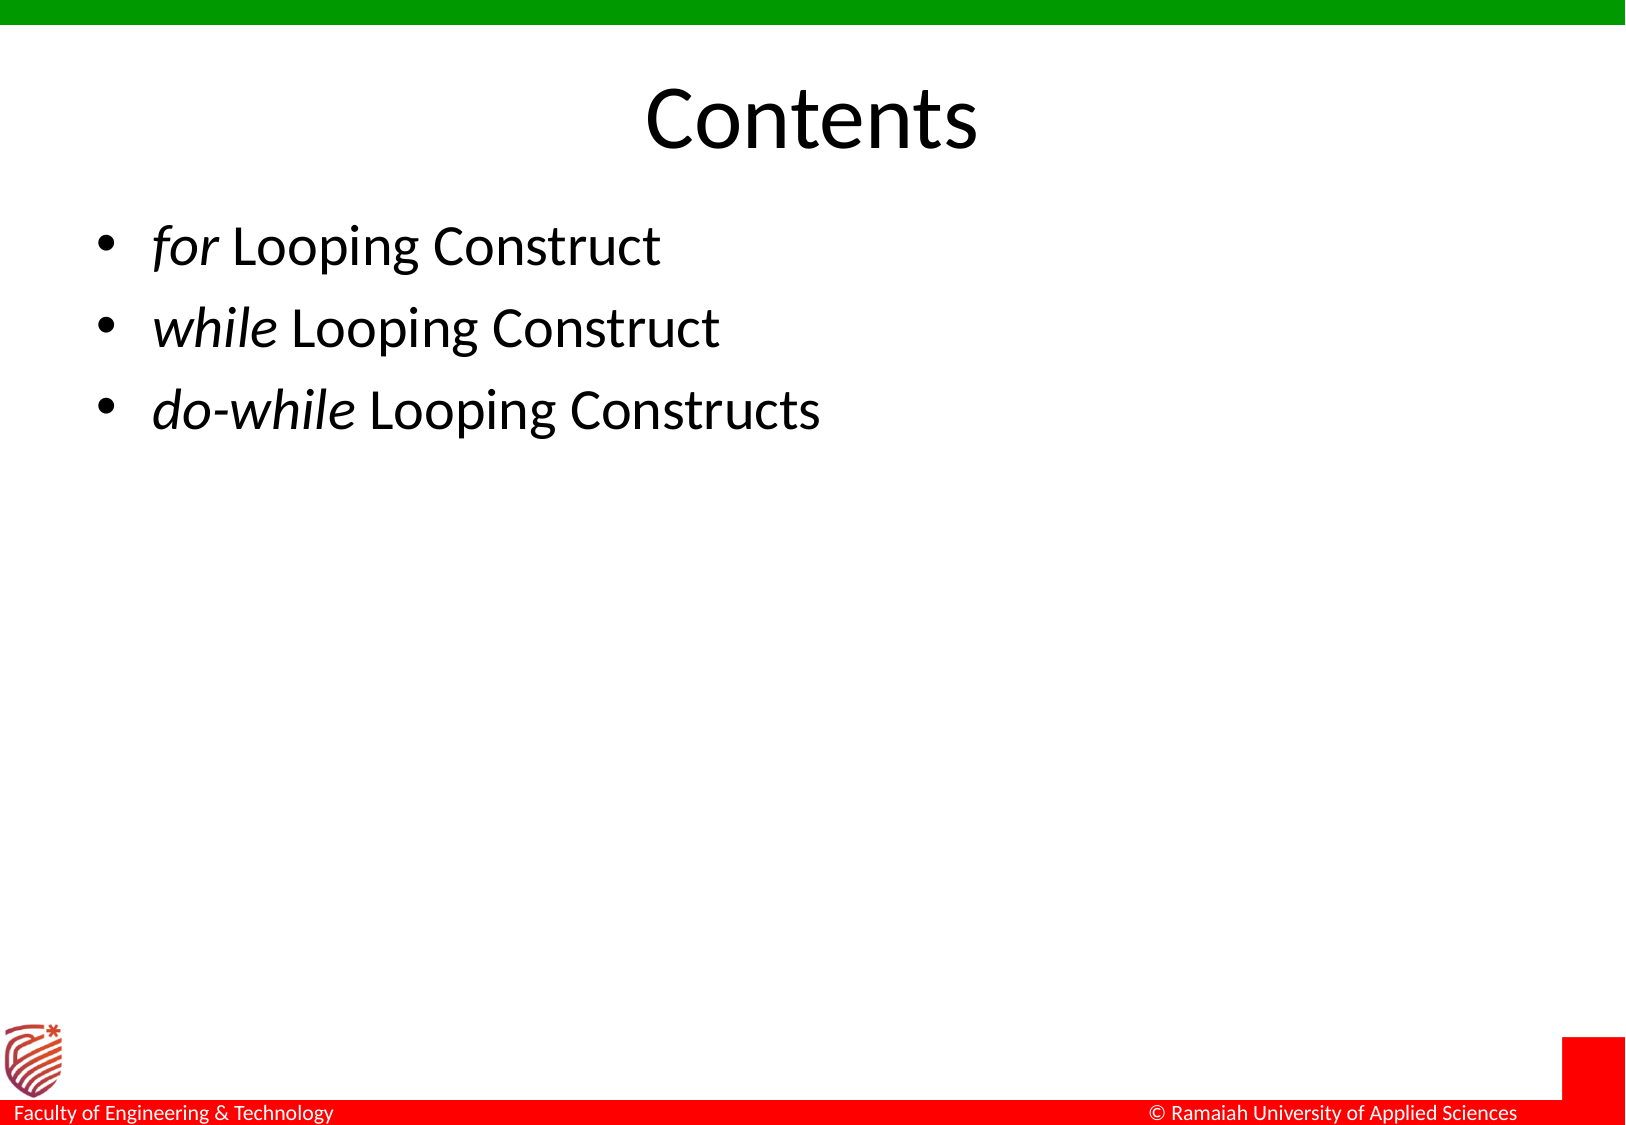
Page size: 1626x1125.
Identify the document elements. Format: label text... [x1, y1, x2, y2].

title Contents [81, 50, 1544, 200]
list for Looping Construct while Looping Construct do-while Looping Constructs [81, 200, 1544, 1005]
picture [0, 1013, 69, 1100]
